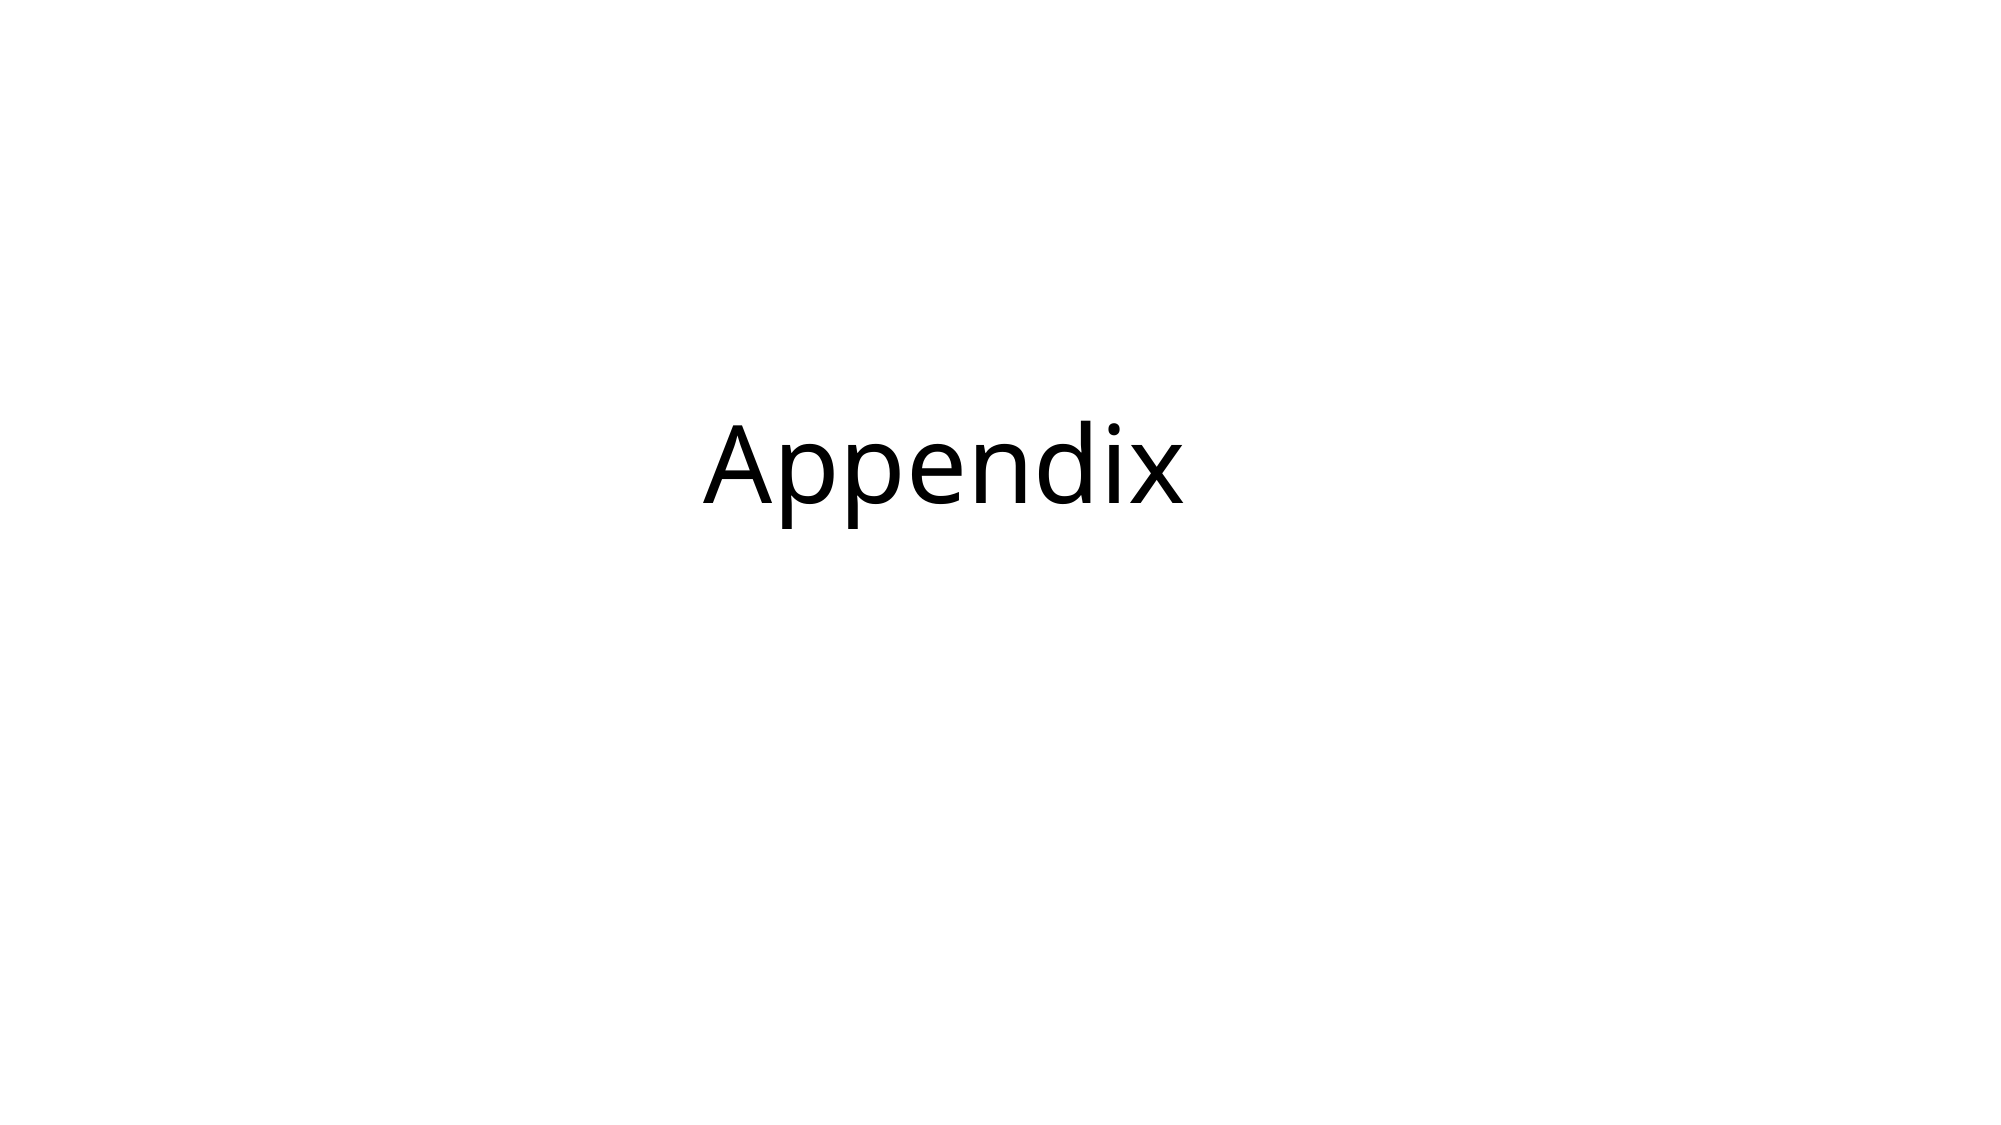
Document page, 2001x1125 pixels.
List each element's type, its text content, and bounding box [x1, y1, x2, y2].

title Appendix [688, 214, 1440, 722]
